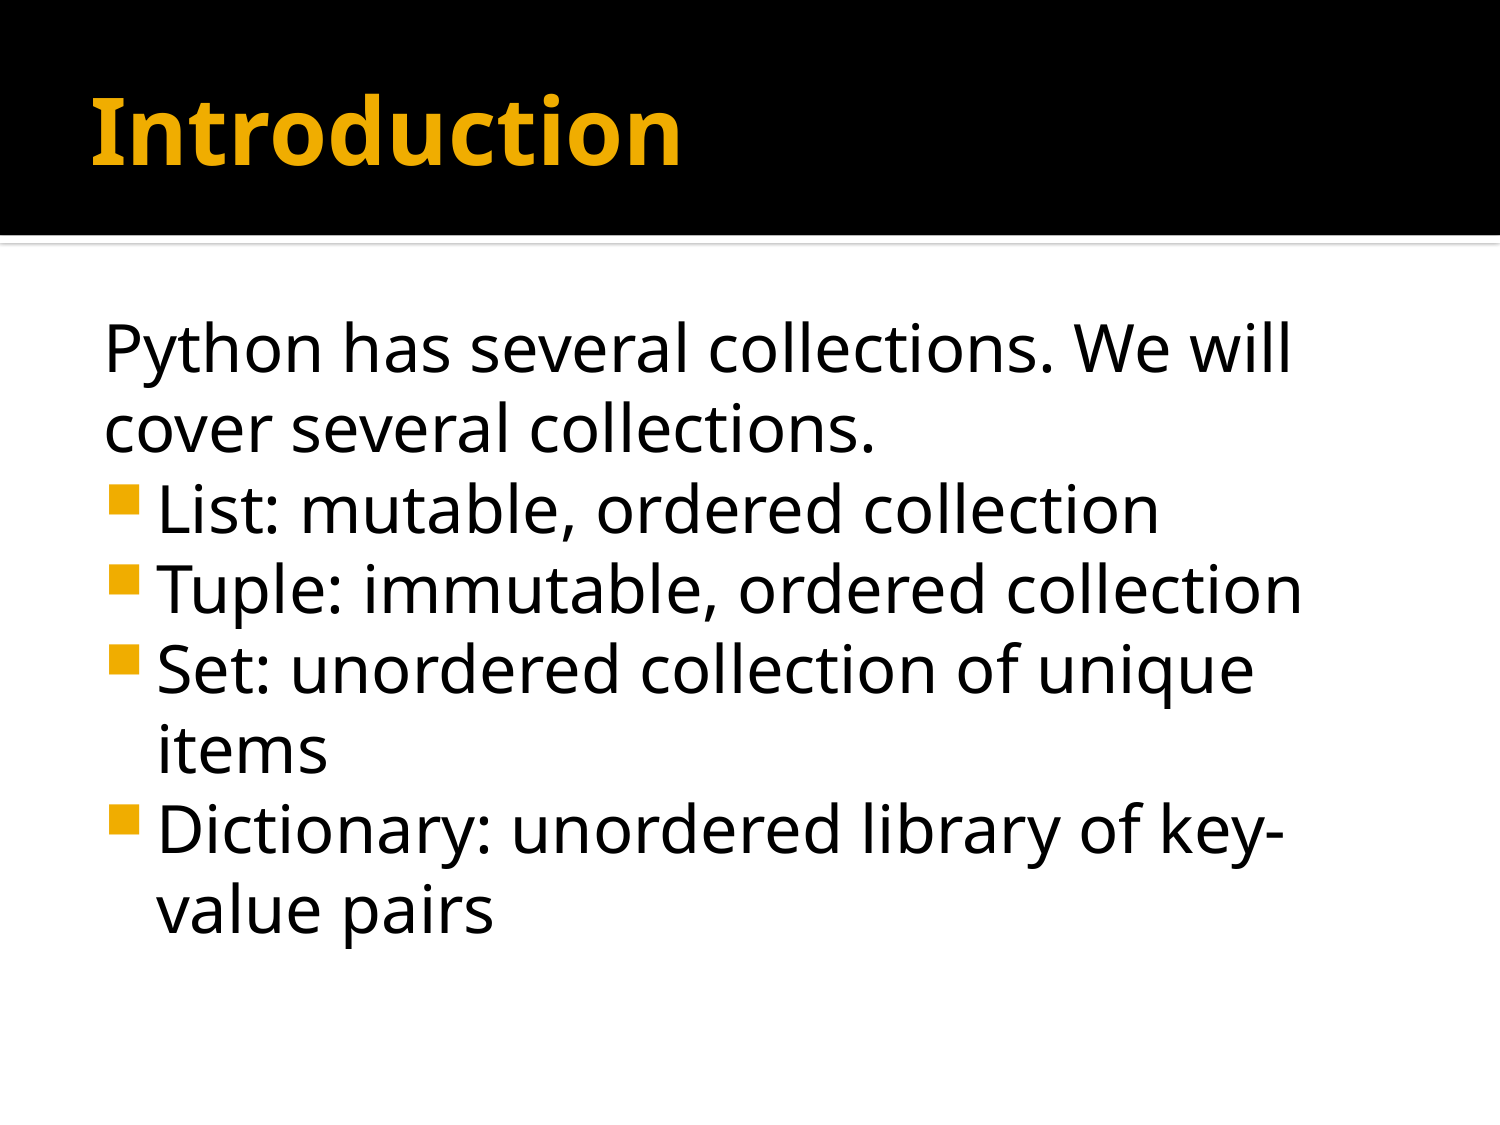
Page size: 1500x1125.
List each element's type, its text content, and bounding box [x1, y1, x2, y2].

list Python has several collections. We will cover several collections. List: mutable, ordered collection Tuple: immutable, ordered collection Set: unordered collection of unique items Dictionary: unordered library of key-value pairs [75, 291, 1425, 1050]
title Introduction [75, 25, 1425, 231]
